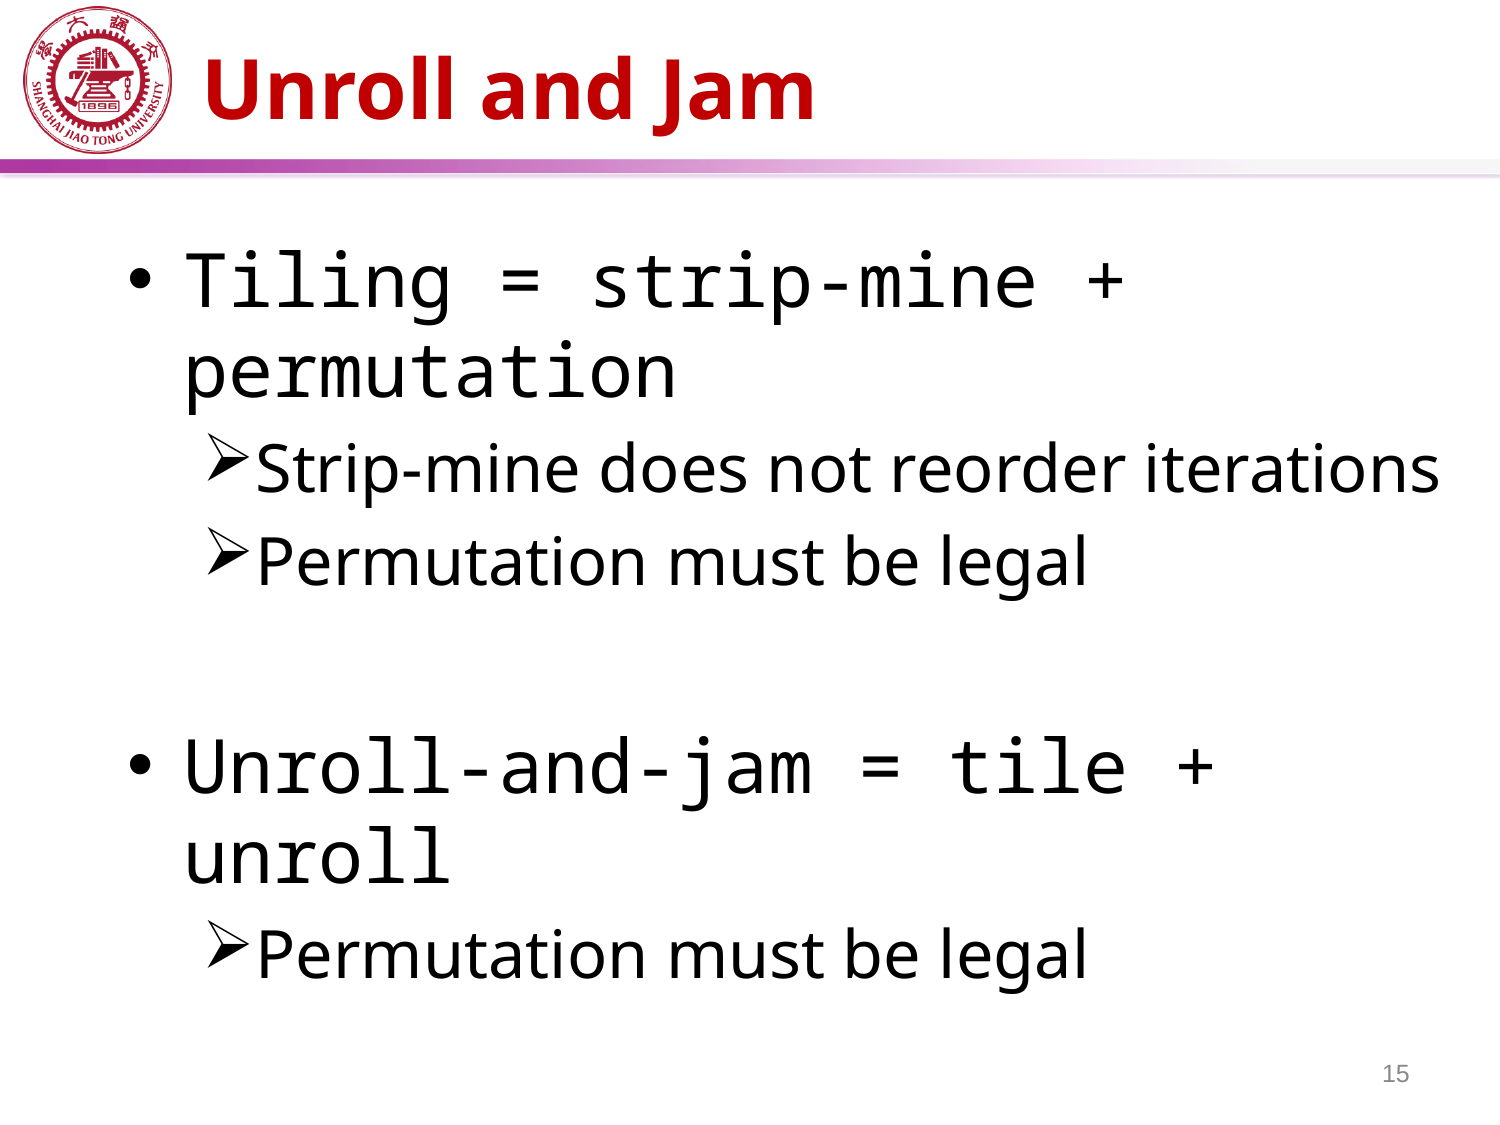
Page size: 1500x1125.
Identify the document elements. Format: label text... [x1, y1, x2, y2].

slide_number 15 [1074, 1042, 1425, 1103]
title Unroll and Jam [186, 0, 1472, 172]
picture [0, 6, 1500, 179]
text_box Tiling = strip-mine + permutation Strip-mine does not reorder iterations Permutation must be legal Unroll-and-jam = tile + unroll Permutation must be legal [112, 224, 1471, 607]
